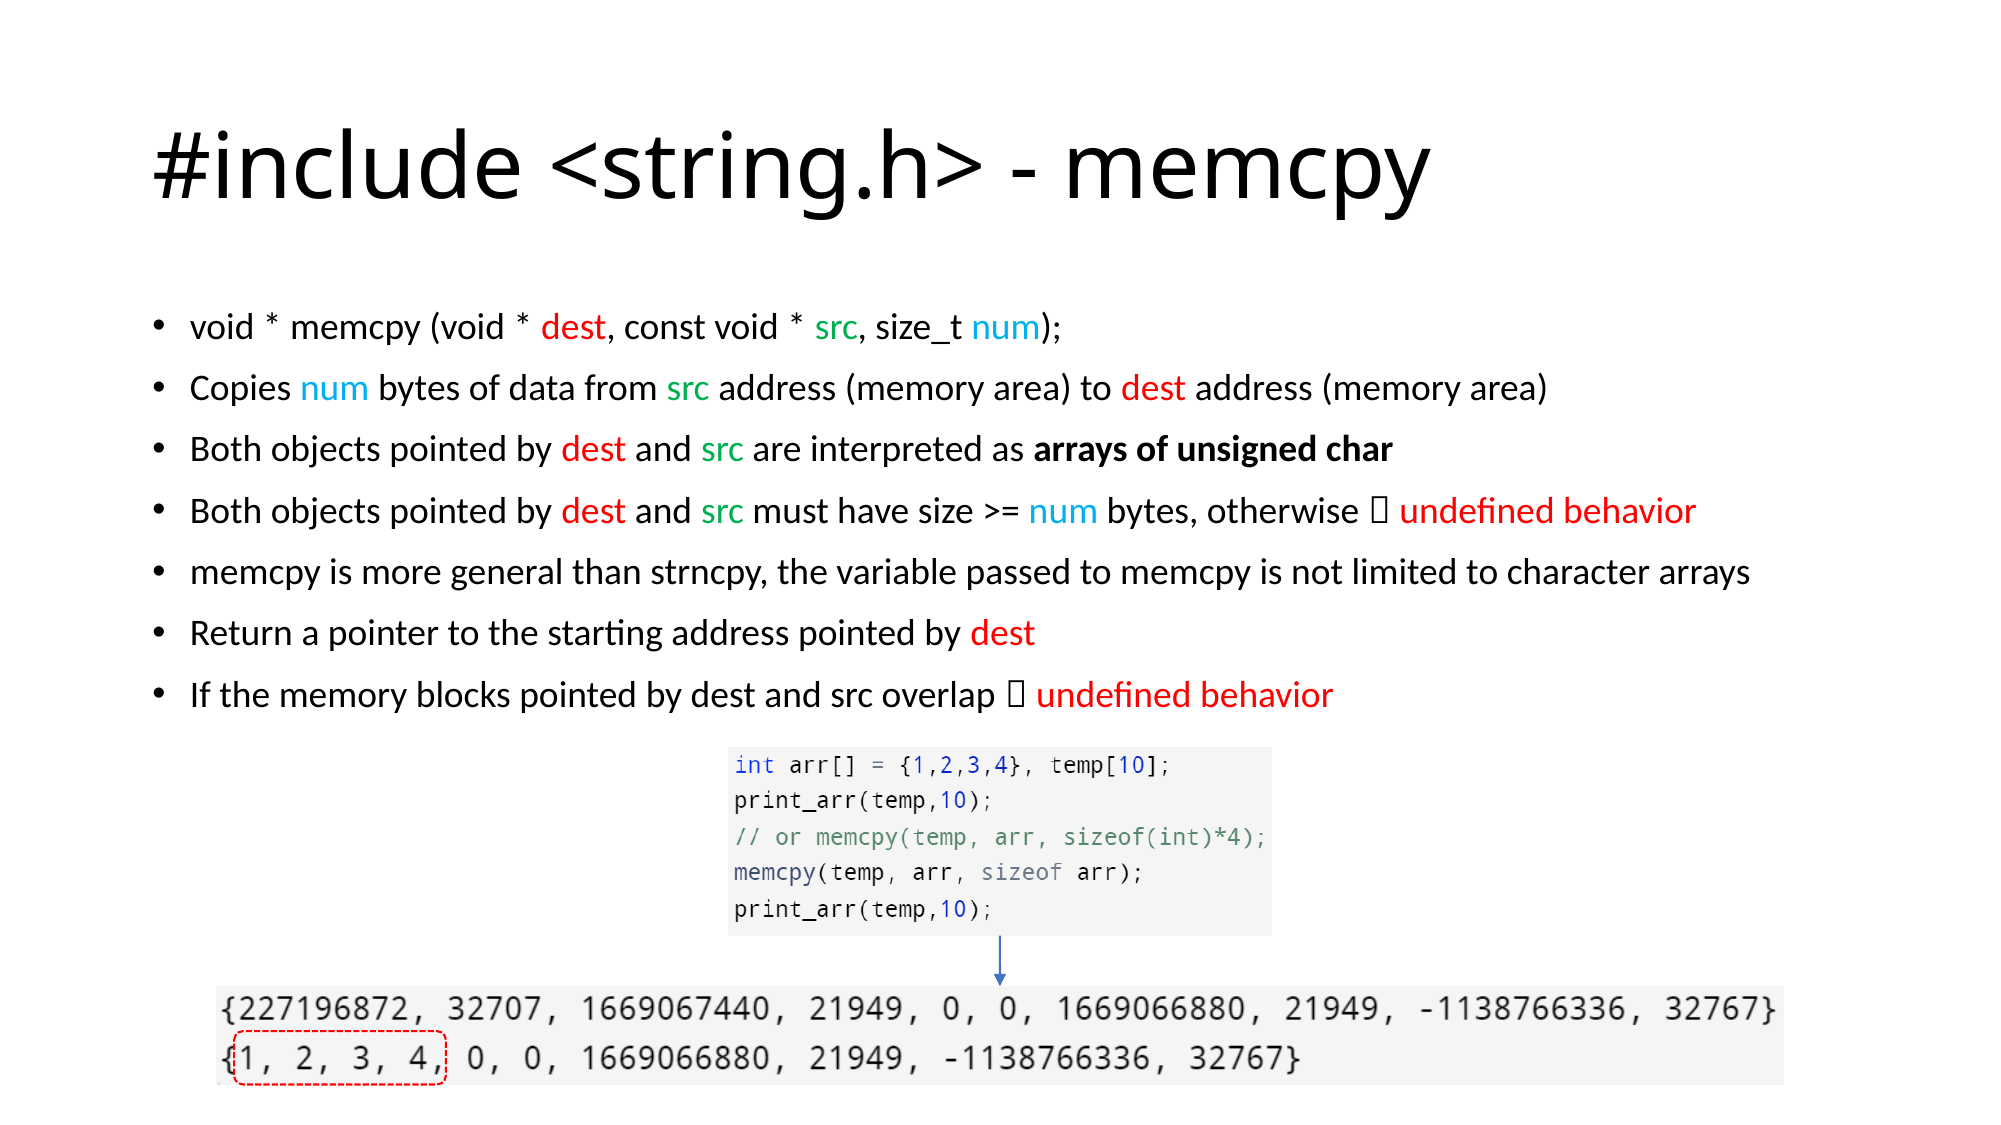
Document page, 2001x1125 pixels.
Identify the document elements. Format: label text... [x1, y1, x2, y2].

picture [728, 747, 1272, 936]
picture [216, 986, 1784, 1085]
list void * memcpy (void * dest, const void * src, size_t num); Copies num bytes of data from src address (memory area) to dest address (memory area) Both objects pointed by dest and src are interpreted as arrays of unsigned char Both objects pointed by dest and src must have size >= num bytes, otherwise  undefined behavior memcpy is more general than strncpy, the variable passed to memcpy is not limited to character arrays Return a pointer to the starting address pointed by dest If the memory blocks pointed by dest and src overlap  undefined behavior [137, 299, 1863, 1014]
title #include <string.h> - memcpy [137, 59, 1863, 278]
